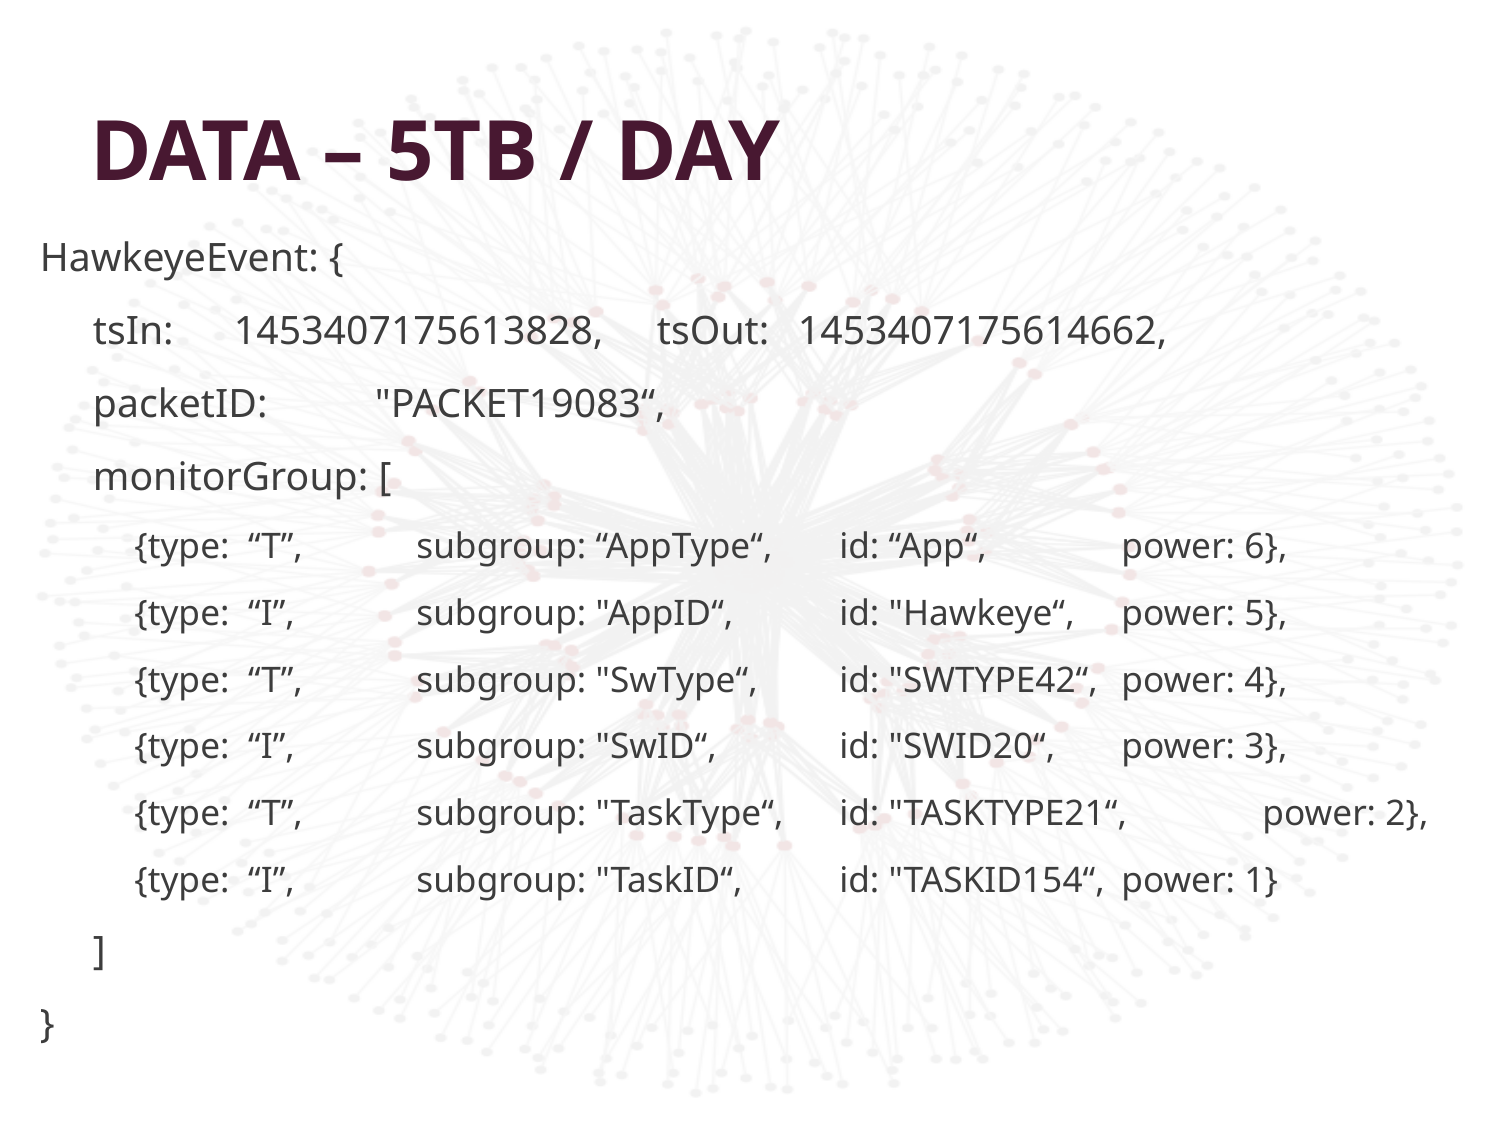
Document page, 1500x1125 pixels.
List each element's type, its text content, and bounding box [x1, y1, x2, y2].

list HawkeyeEvent: { tsIn: 1453407175613828, tsOut: 1453407175614662, packetID: "PACKET19083“, monitorGroup: [ {type: “T”, subgroup: “AppType“, id: “App“, power: 6}, {type: “I”, subgroup: "AppID“, id: "Hawkeye“, power: 5}, {type: “T”, subgroup: "SwType“, id: "SWTYPE42“, power: 4}, {type: “I”, subgroup: "SwID“, id: "SWID20“, power: 3}, {type: “T”, subgroup: "TaskType“, id: "TASKTYPE21“, power: 2}, {type: “I”, subgroup: "TaskID“, id: "TASKID154“, power: 1} ] } [24, 215, 1475, 1063]
title Data – 5TB / day [75, 45, 1425, 213]
